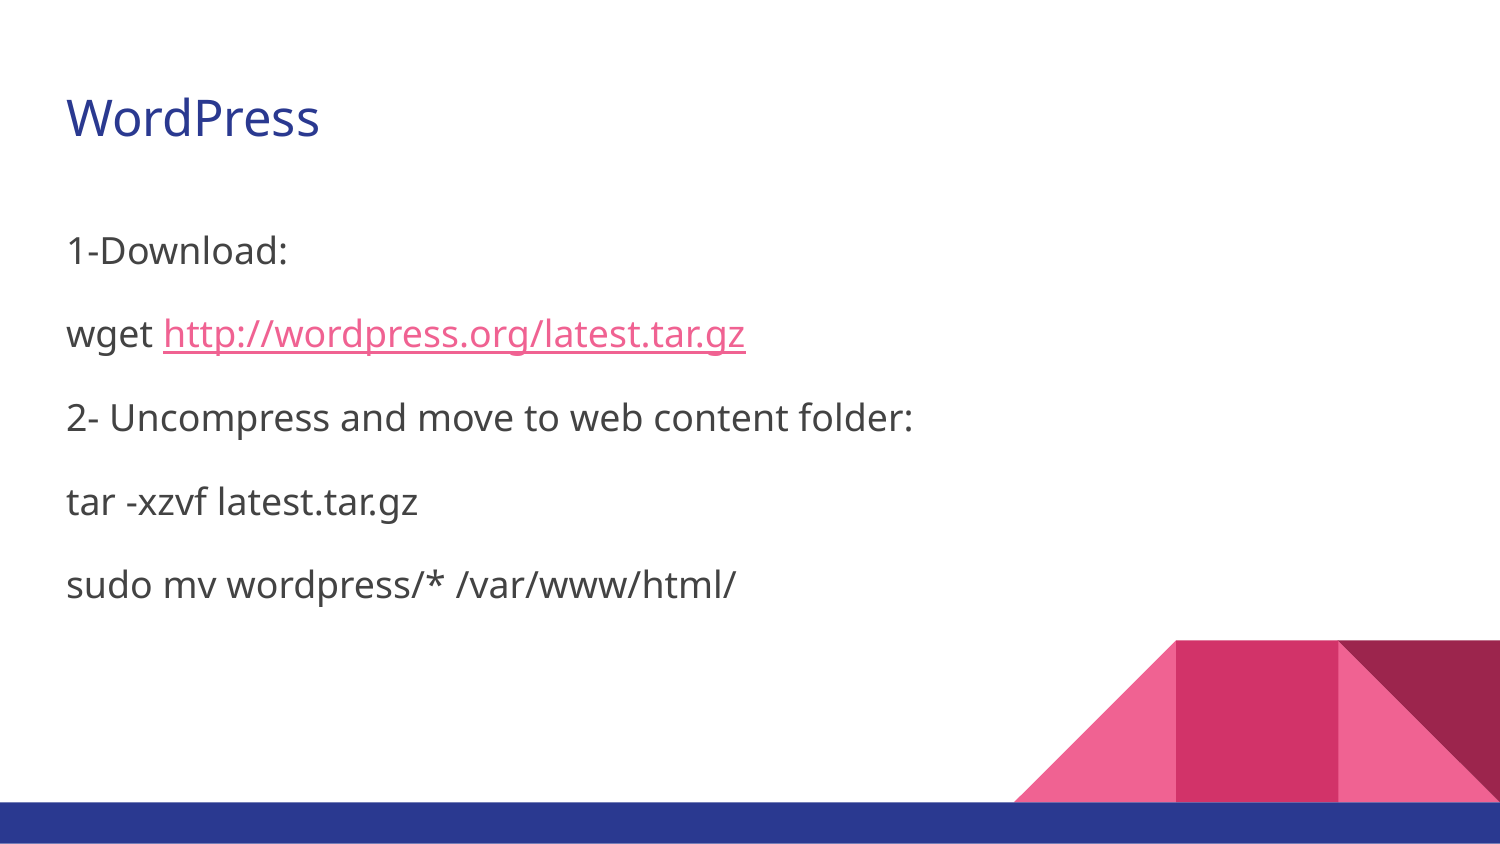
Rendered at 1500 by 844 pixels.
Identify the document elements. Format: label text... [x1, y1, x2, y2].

list 1-Download: wget http://wordpress.org/latest.tar.gz 2- Uncompress and move to web content folder: tar -xzvf latest.tar.gz sudo mv wordpress/* /var/www/html/ [51, 201, 1449, 750]
title WordPress [51, 67, 1449, 167]
